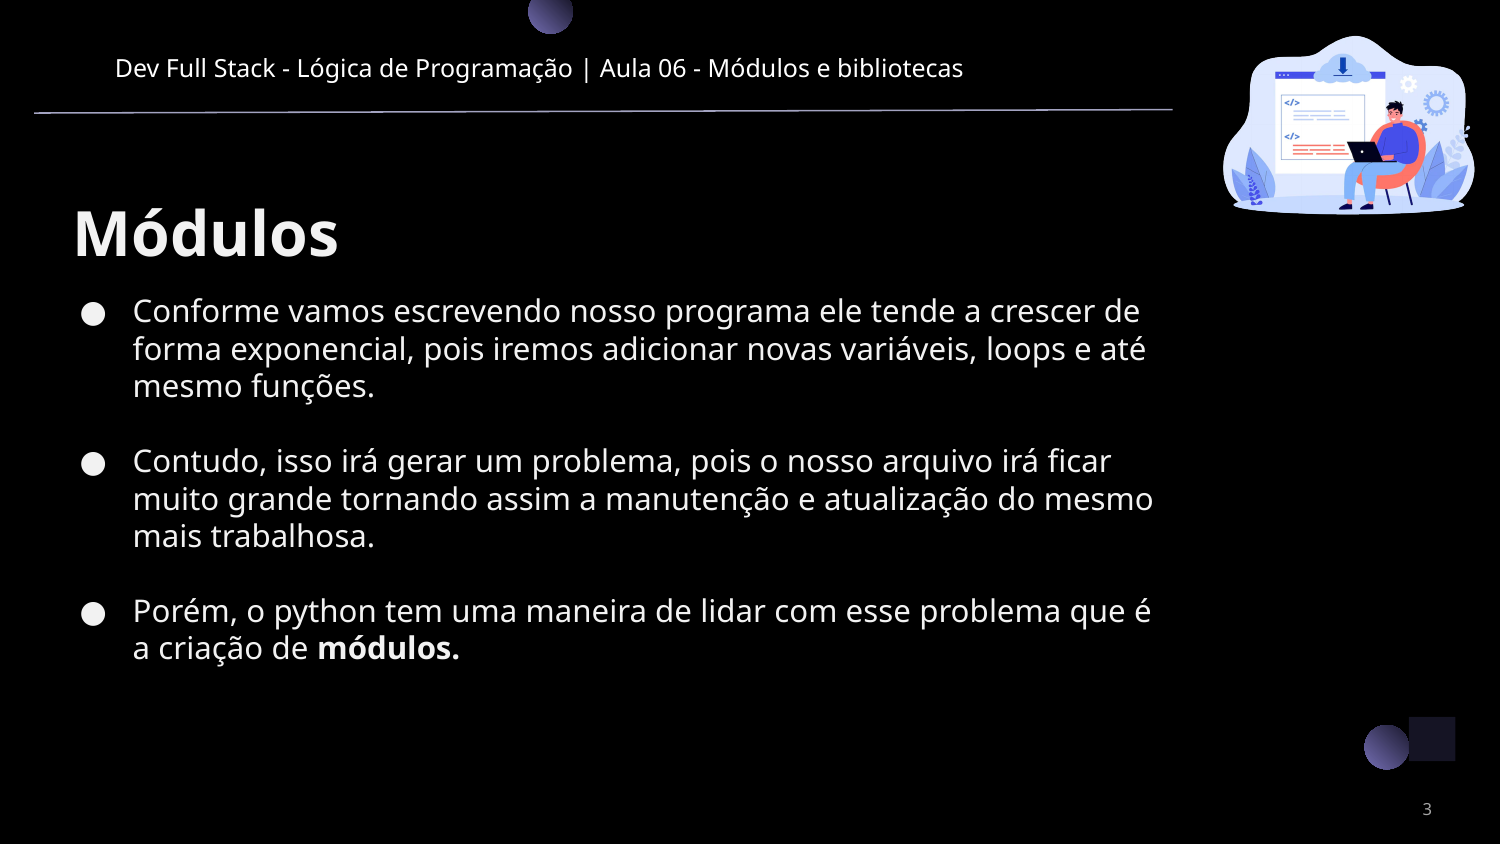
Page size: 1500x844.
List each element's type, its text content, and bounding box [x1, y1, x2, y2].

text_box [528, 0, 573, 34]
text_box Conforme vamos escrevendo nosso programa ele tende a crescer de forma exponencial, pois iremos adicionar novas variáveis, loops e até mesmo funções. Contudo, isso irá gerar um problema, pois o nosso arquivo irá ficar muito grande tornando assim a manutenção e atualização do mesmo mais trabalhosa. Porém, o python tem uma maneira de lidar com esse problema que é a criação de módulos. [42, 276, 1182, 682]
text_box Módulos [57, 149, 1461, 277]
text_box Dev Full Stack - Lógica de Programação | Aula 06 - Módulos e bibliotecas [99, 37, 1196, 98]
slide_number ‹#› [1224, 800, 1433, 820]
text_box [33, 109, 1173, 114]
picture [1201, 23, 1500, 226]
